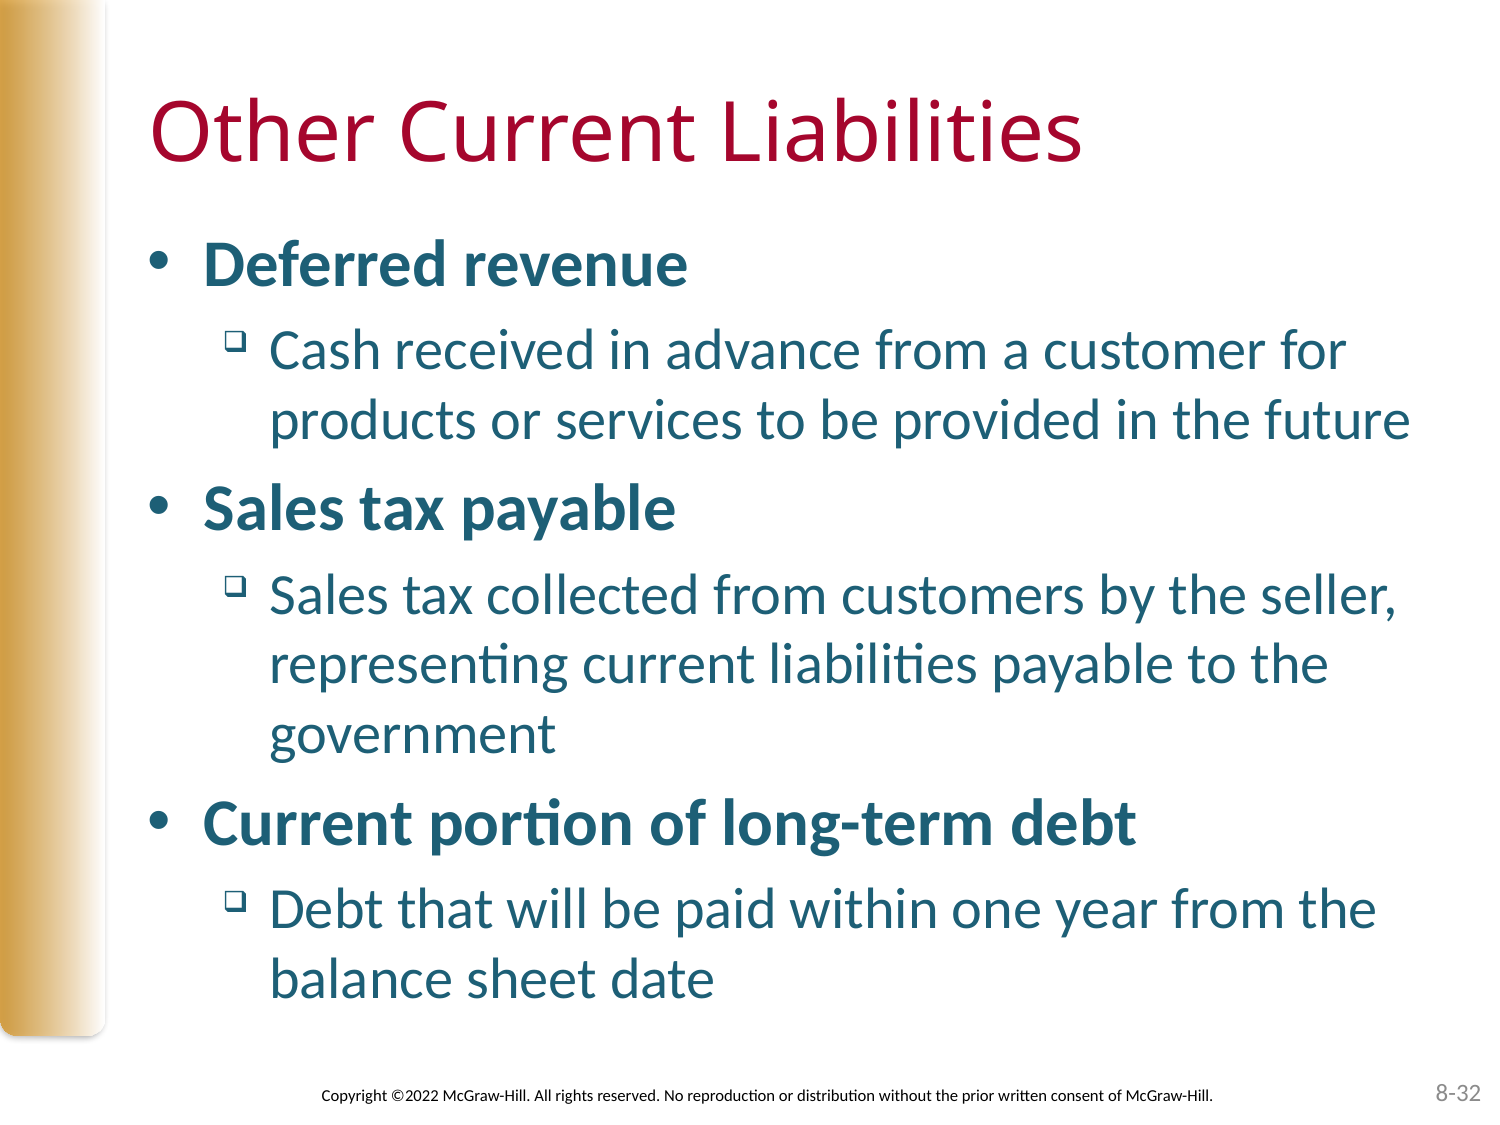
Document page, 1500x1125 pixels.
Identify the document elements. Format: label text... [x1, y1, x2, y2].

title Other Current Liabilities [133, 70, 1484, 258]
footer Copyright ©2022 McGraw-Hill. All rights reserved. No reproduction or distribution without the prior written consent of McGraw-Hill. [233, 1064, 1307, 1125]
list Deferred revenue Cash received in advance from a customer for products or services to be provided in the future Sales tax payable Sales tax collected from customers by the seller, representing current liabilities payable to the government Current portion of long-term debt Debt that will be paid within one year from the balance sheet date [132, 211, 1438, 1034]
slide_number 8-32 [1146, 1061, 1497, 1122]
